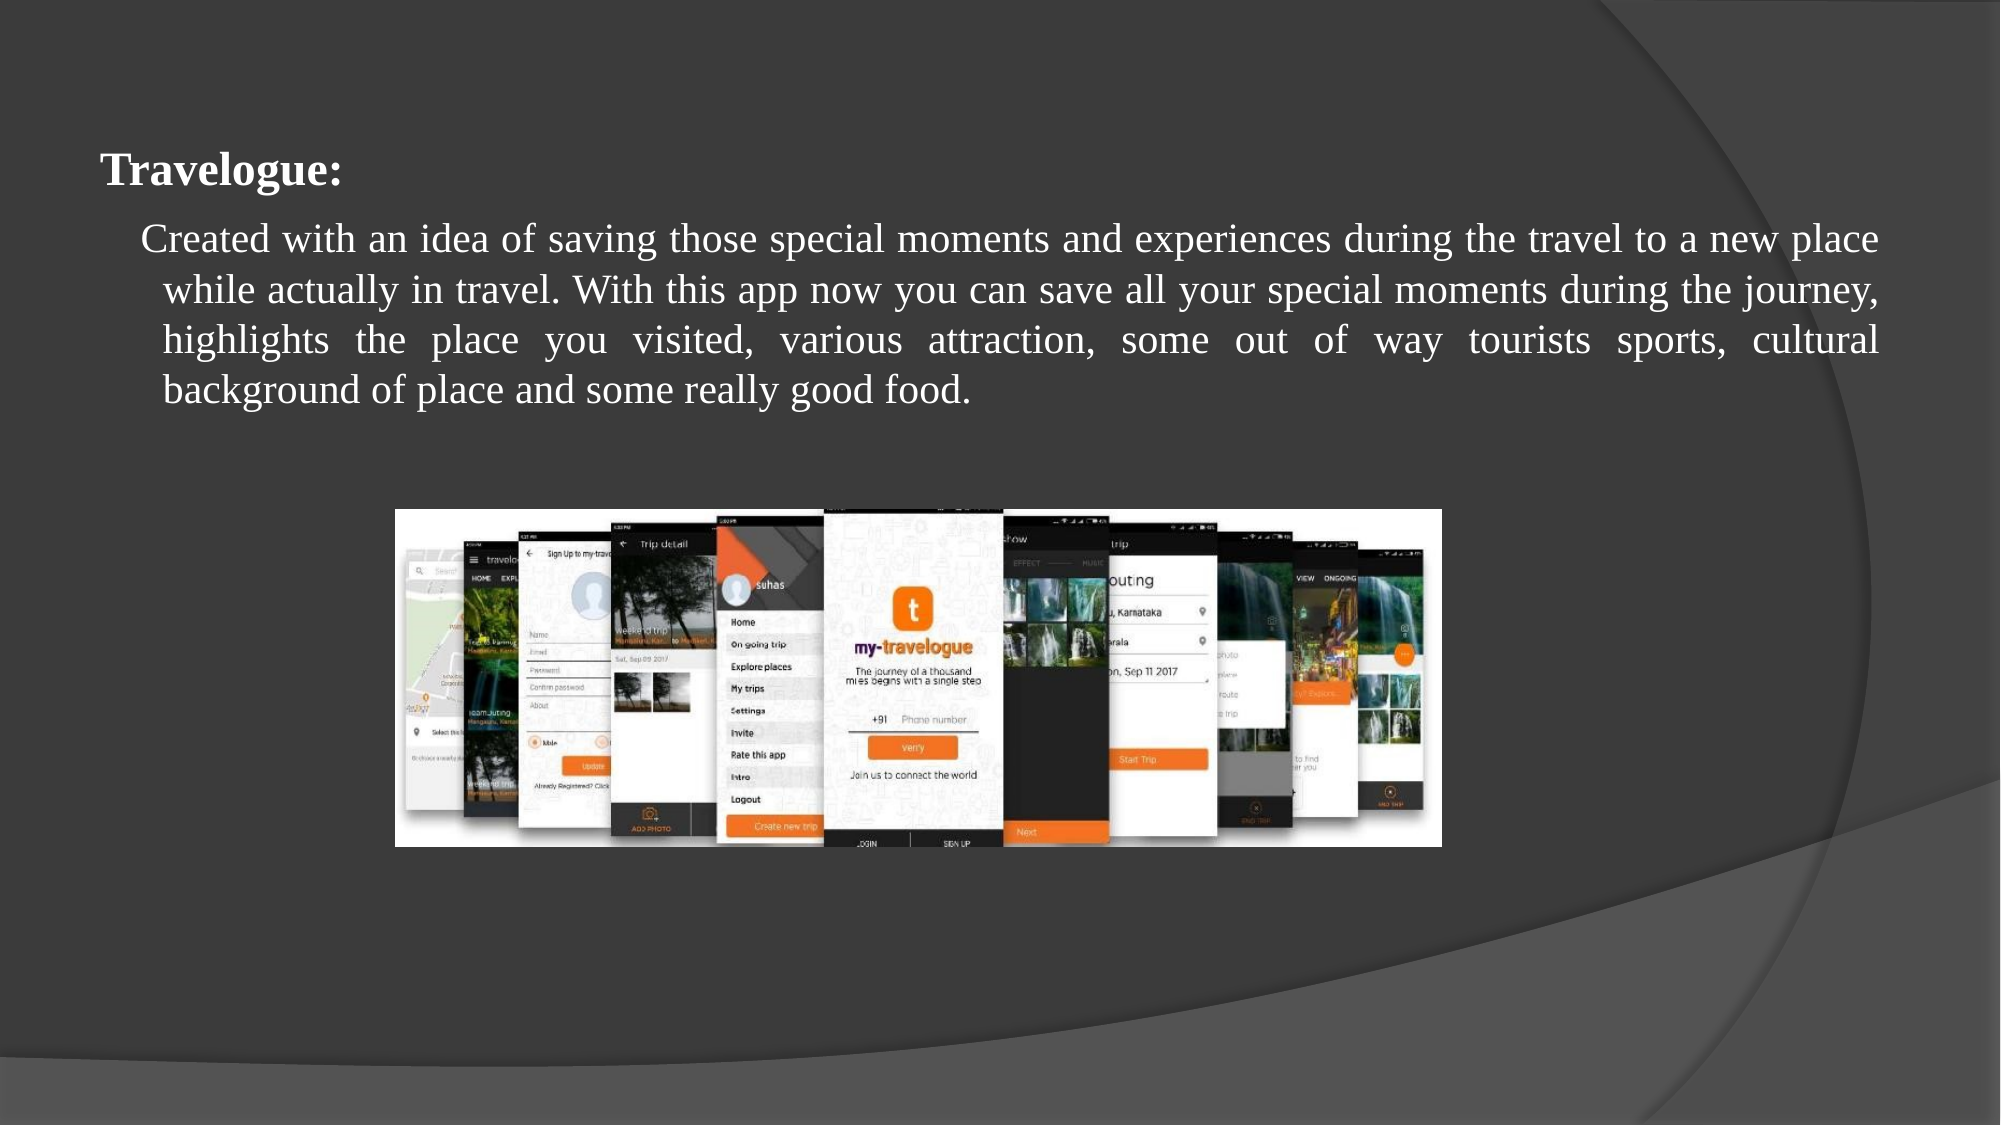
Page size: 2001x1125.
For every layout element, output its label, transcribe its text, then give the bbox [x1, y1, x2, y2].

picture [394, 509, 1443, 847]
list Travelogue: Created with an idea of saving those special moments and experiences during the travel to a new place while actually in travel. With this app now you can save all your special moments during the journey, highlights the place you visited, various attraction, some out of way tourists sports, cultural background of place and some really good food. [79, 130, 1897, 1040]
